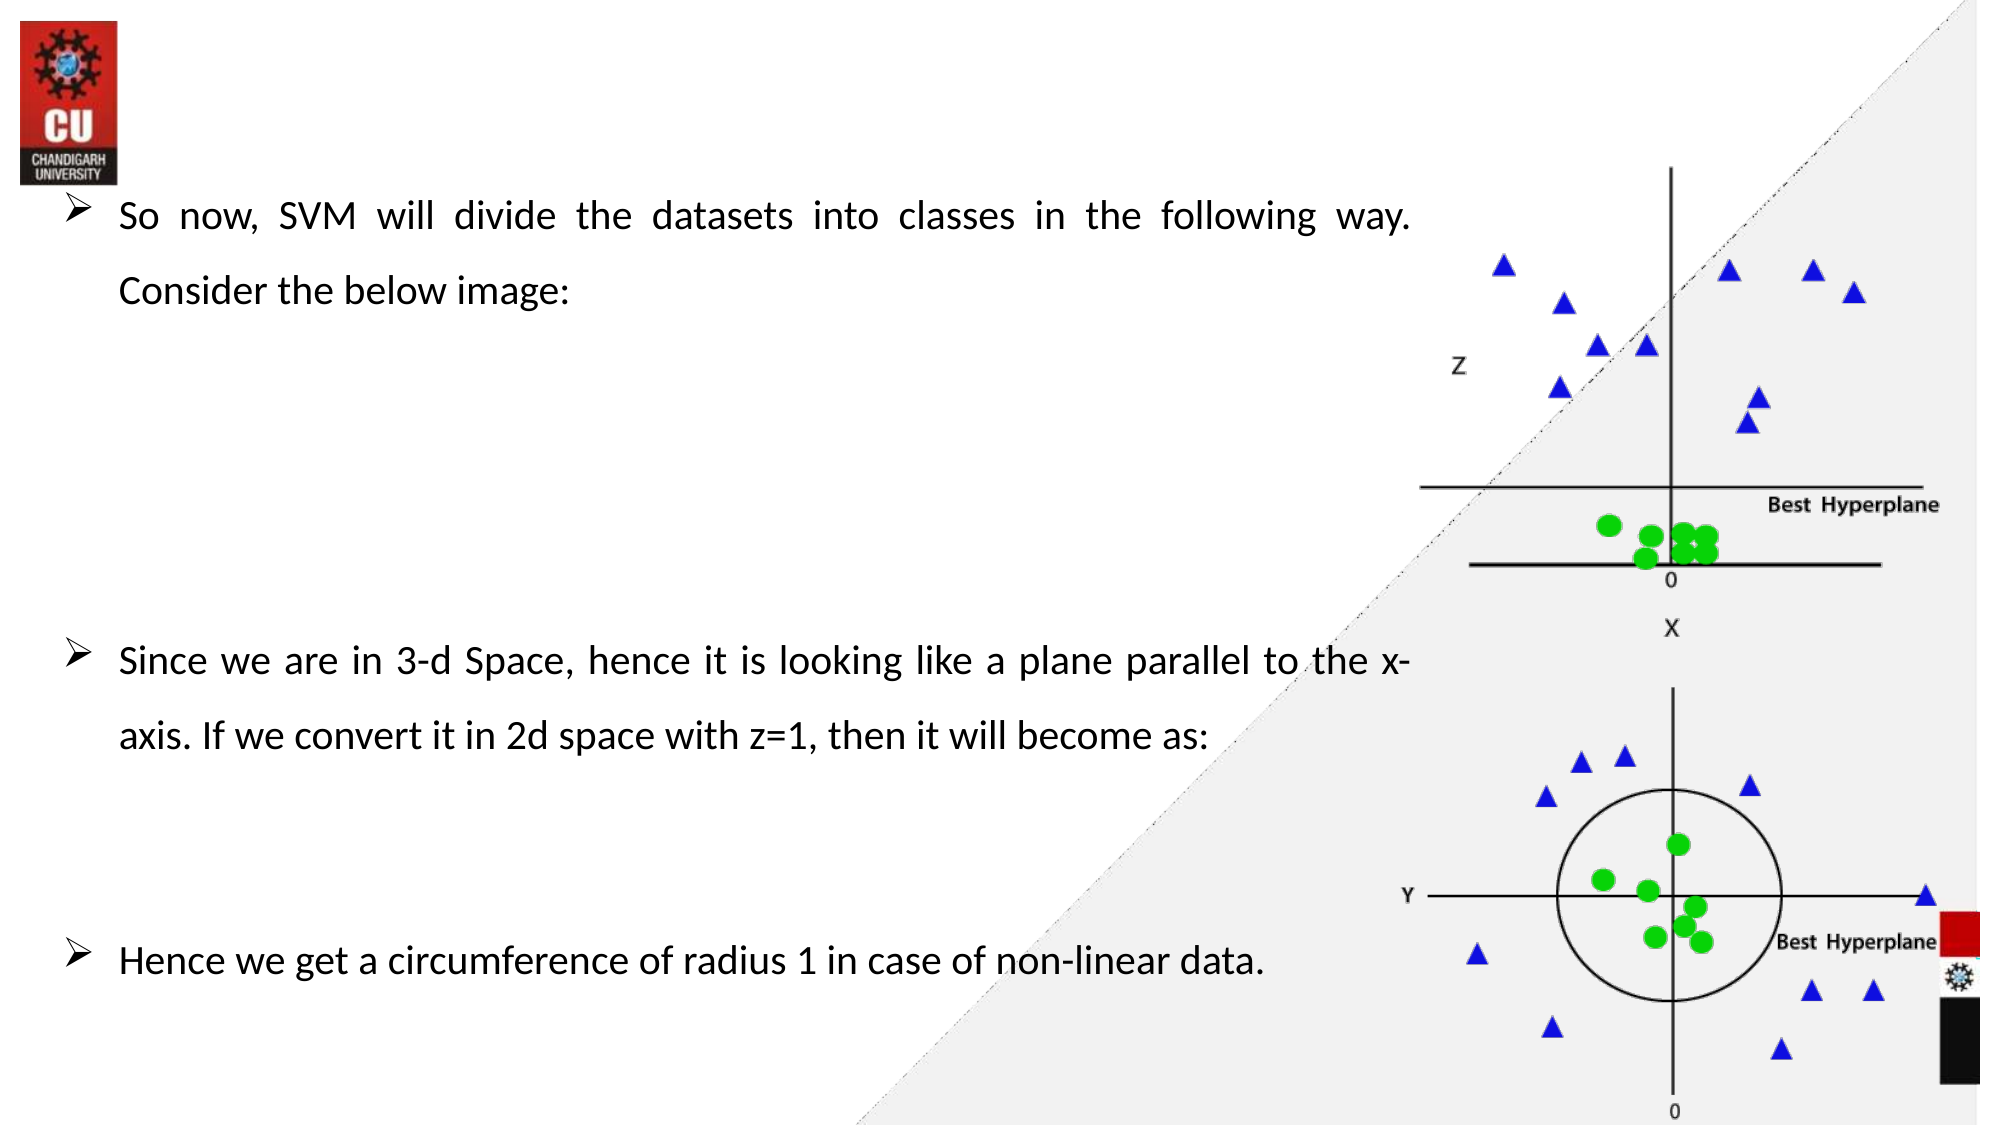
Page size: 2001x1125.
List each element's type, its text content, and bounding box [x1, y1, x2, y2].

text_box Since we are in 3-d Space, hence it is looking like a plane parallel to the x-axis. If we convert it in 2d space with z=1, then it will become as: Hence we get a circumference of radius 1 in case of non-linear data. [62, 607, 1413, 983]
picture [20, 0, 1980, 1125]
title [131, 24, 1975, 126]
list So now, SVM will divide the datasets into classes in the following way. Consider the below image: [62, 162, 1392, 363]
